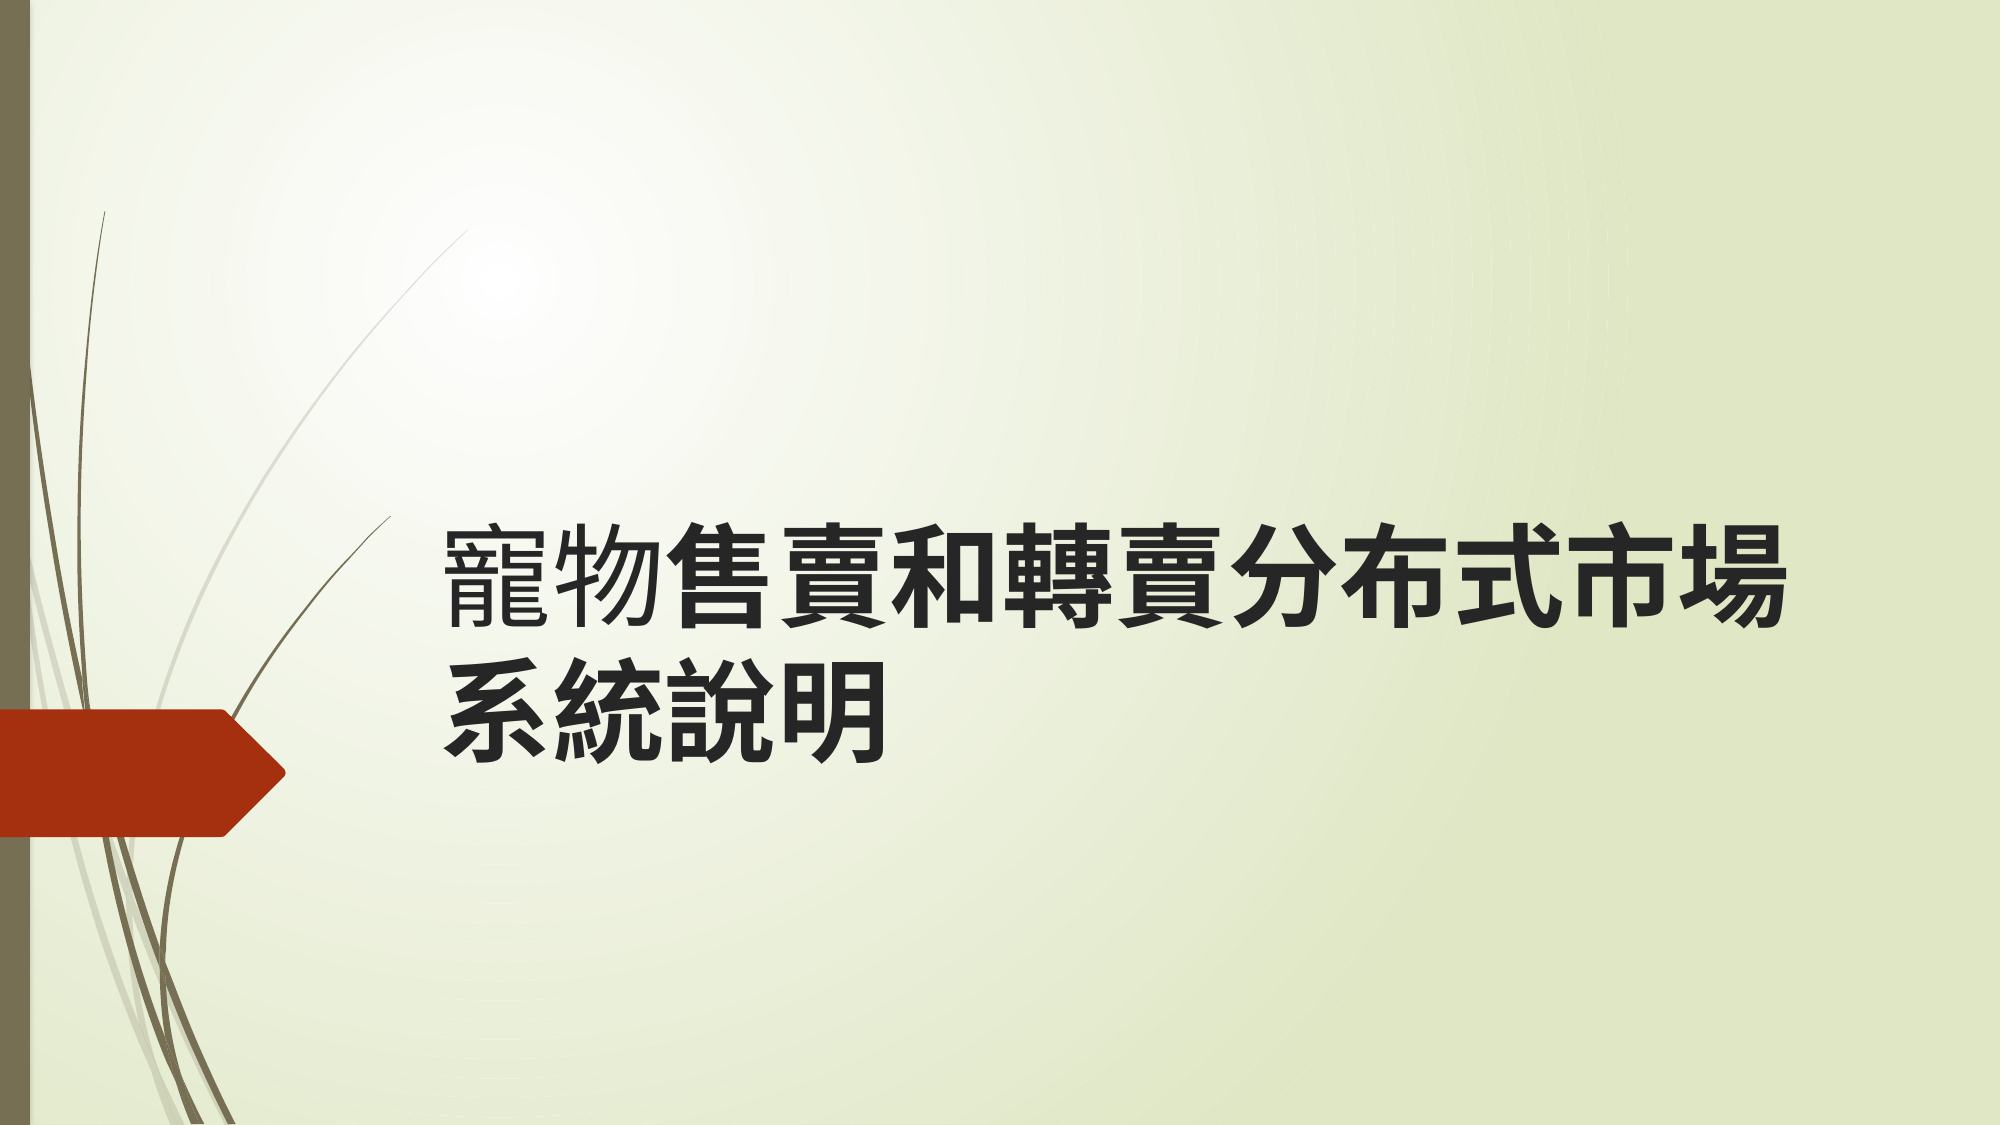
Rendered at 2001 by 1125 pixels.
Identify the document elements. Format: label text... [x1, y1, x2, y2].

title 寵物售賣和轉賣分布式市場系統說明 [424, 412, 1888, 784]
